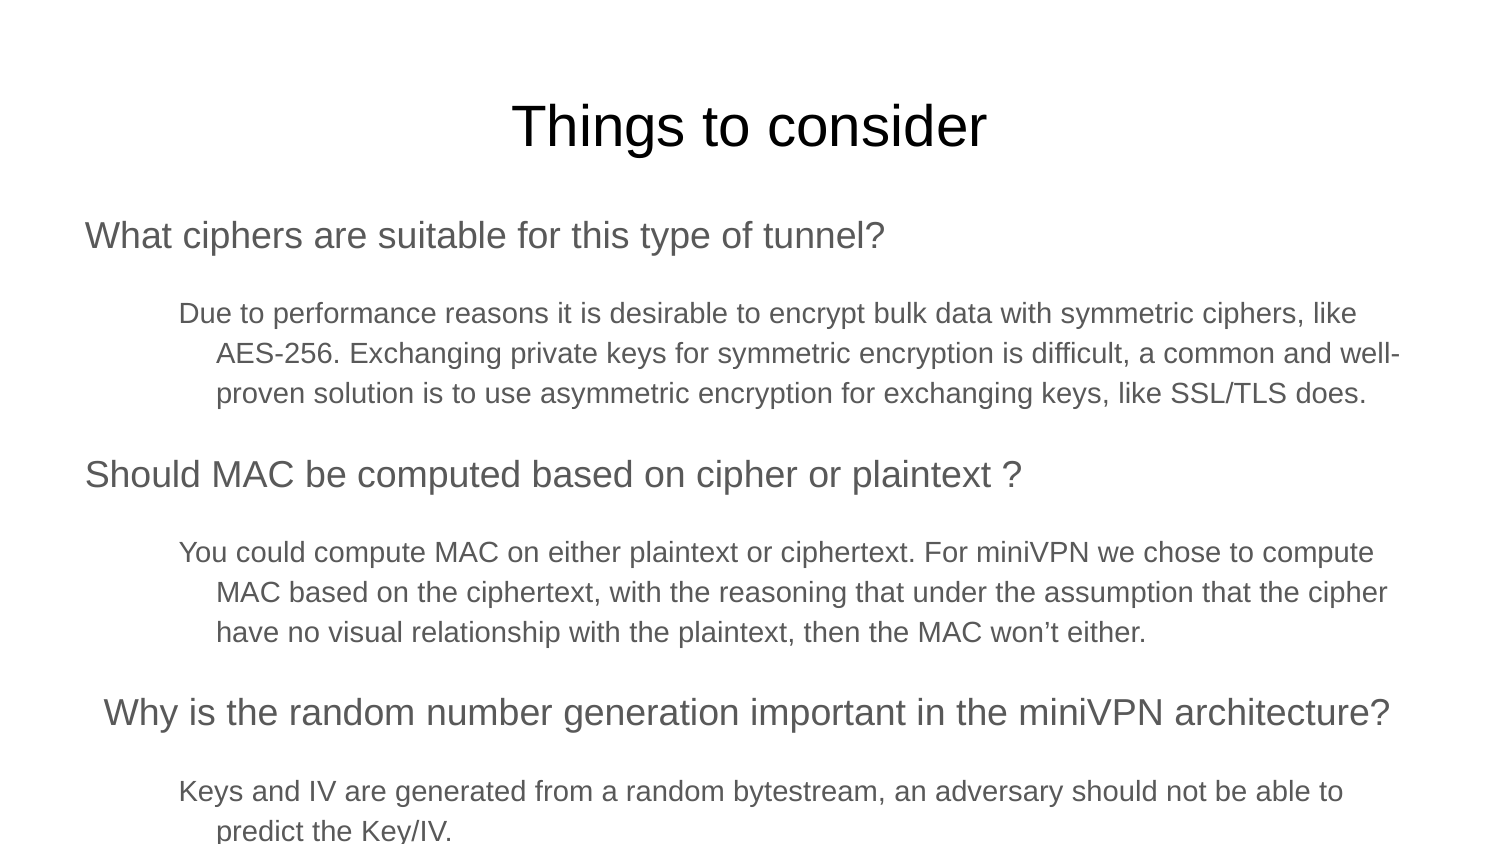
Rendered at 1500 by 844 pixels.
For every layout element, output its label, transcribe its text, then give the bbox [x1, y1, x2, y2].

title Things to consider [51, 72, 1449, 167]
list What ciphers are suitable for this type of tunnel? Due to performance reasons it is desirable to encrypt bulk data with symmetric ciphers, like AES-256. Exchanging private keys for symmetric encryption is difficult, a common and well-proven solution is to use asymmetric encryption for exchanging keys, like SSL/TLS does. Should MAC be computed based on cipher or plaintext ? You could compute MAC on either plaintext or ciphertext. For miniVPN we chose to compute MAC based on the ciphertext, with the reasoning that under the assumption that the cipher have no visual relationship with the plaintext, then the MAC won’t either. Why is the random number generation important in the miniVPN architecture? Keys and IV are generated from a random bytestream, an adversary should not be able to predict the Key/IV. [51, 189, 1449, 750]
